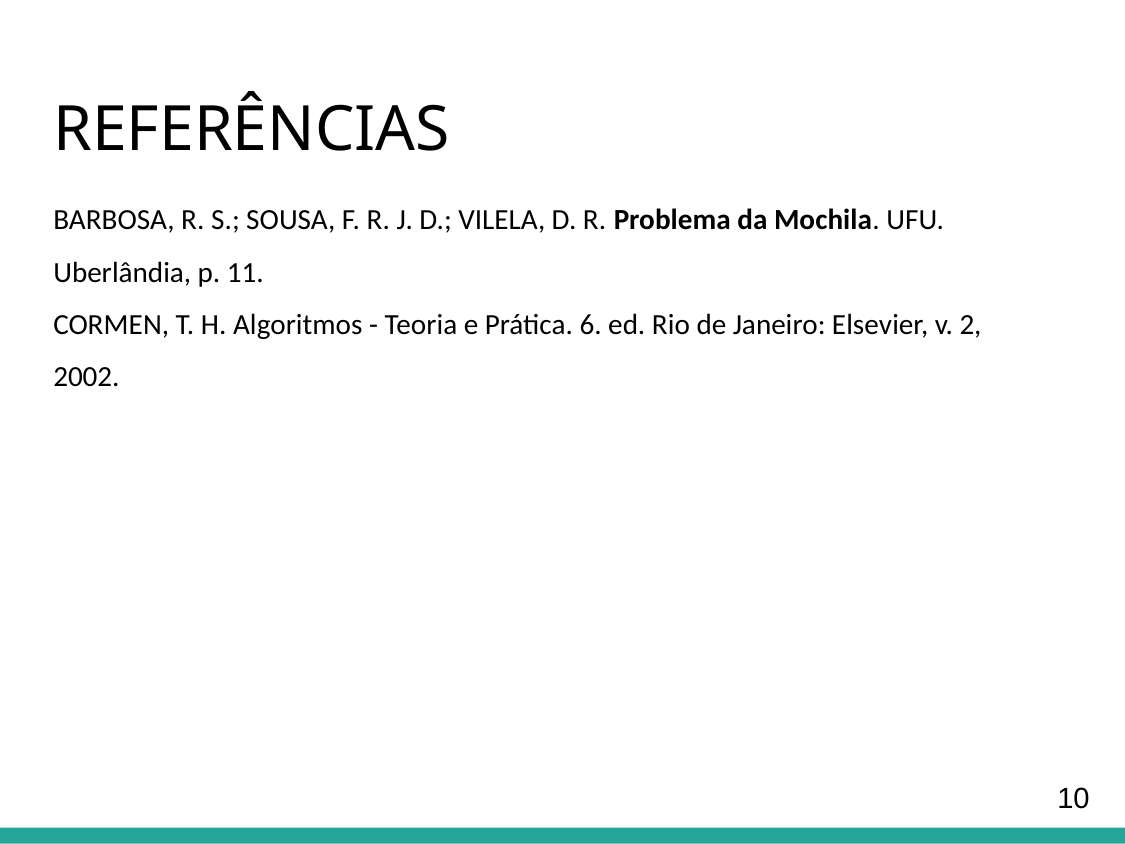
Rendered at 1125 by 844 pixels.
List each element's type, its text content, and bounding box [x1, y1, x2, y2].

title REFERÊNCIAS [38, 72, 1087, 174]
slide_number 10 [1042, 764, 1110, 830]
list BARBOSA, R. S.; SOUSA, F. R. J. D.; VILELA, D. R. Problema da Mochila. UFU. Uberlândia, p. 11. CORMEN, T. H. Algoritmos - Teoria e Prática. 6. ed. Rio de Janeiro: Elsevier, v. 2, 2002. [38, 102, 1043, 593]
